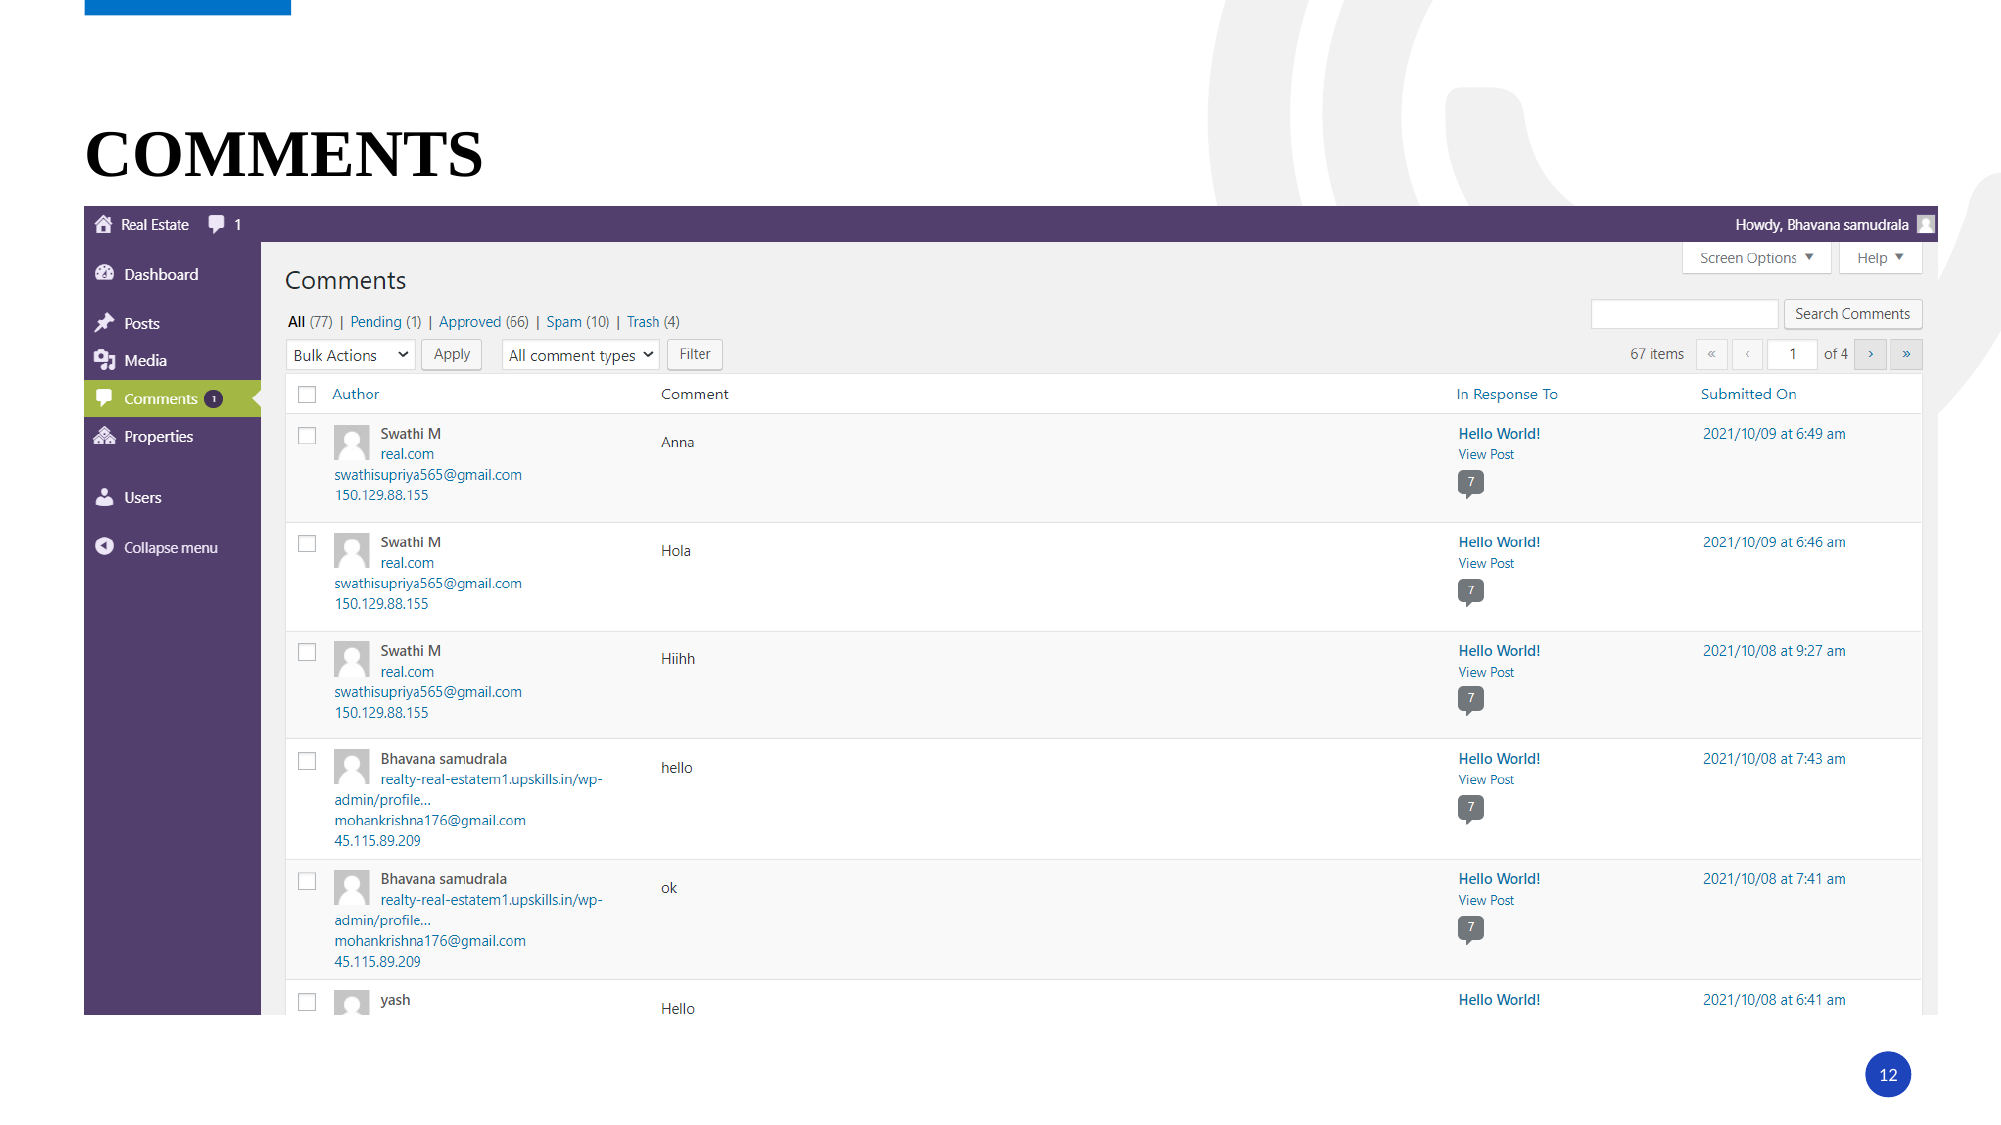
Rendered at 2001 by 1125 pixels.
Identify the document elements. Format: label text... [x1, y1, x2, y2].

slide_number 12 [1864, 1059, 1913, 1090]
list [84, 206, 1938, 1016]
title Comments [84, 66, 1913, 192]
